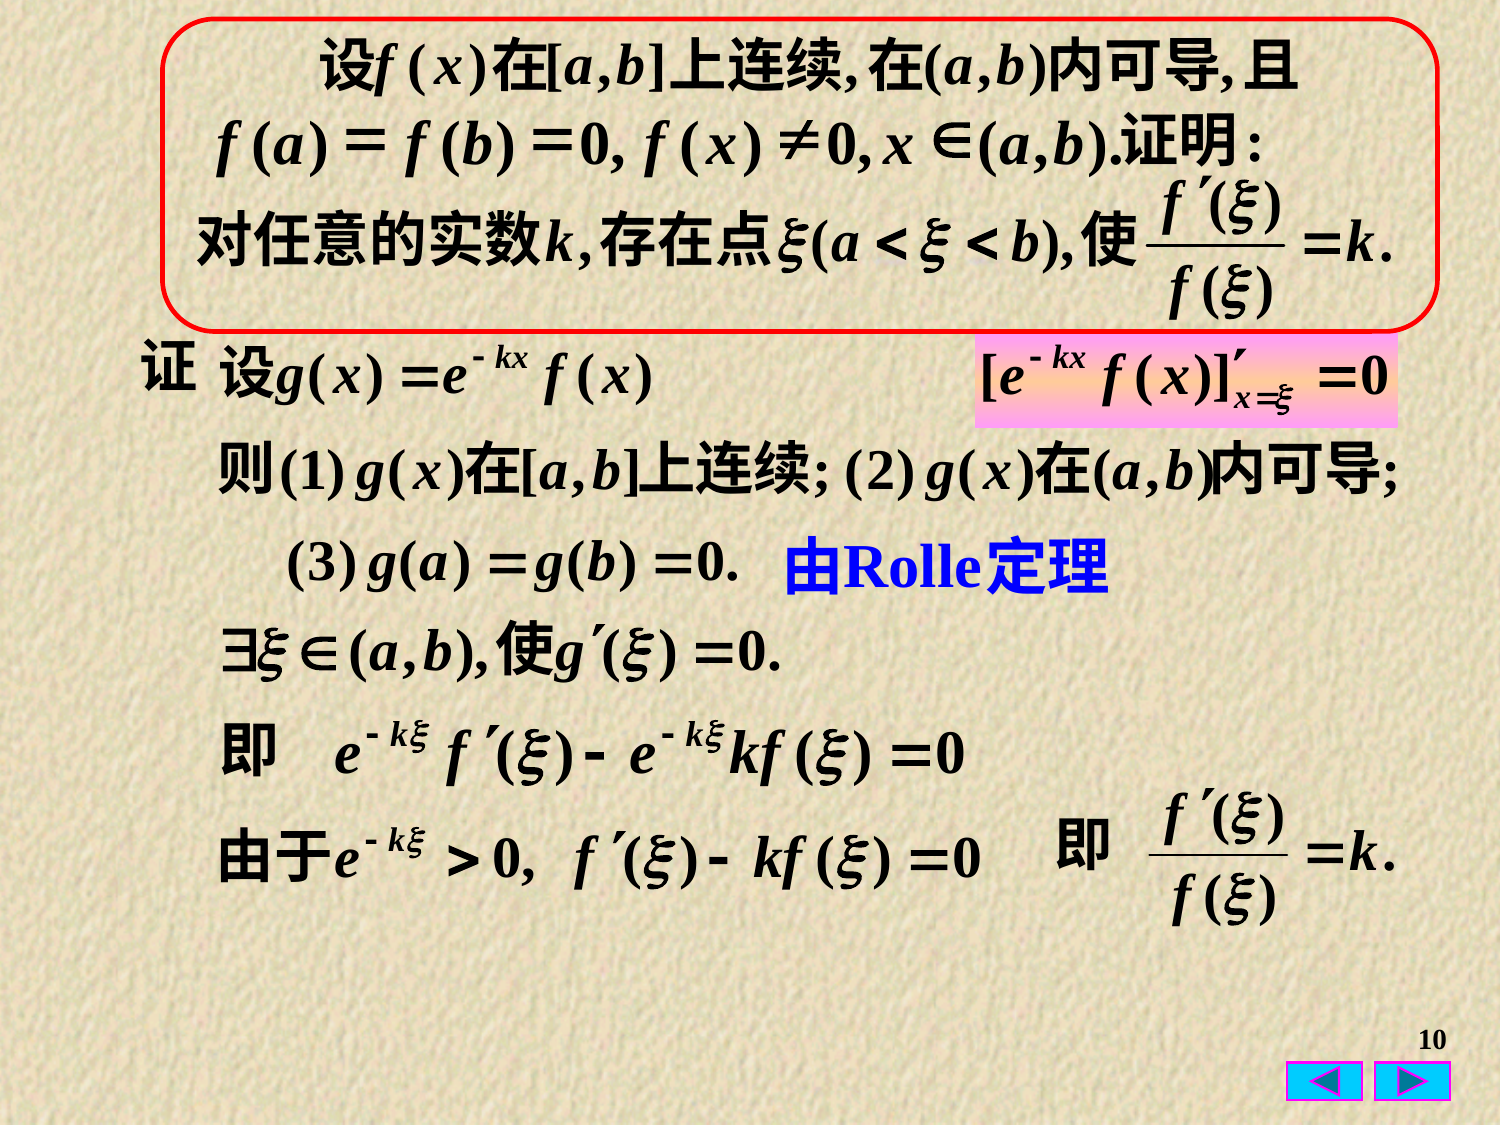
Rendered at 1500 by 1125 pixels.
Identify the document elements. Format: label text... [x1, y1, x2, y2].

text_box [215, 813, 549, 903]
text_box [278, 527, 751, 605]
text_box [215, 711, 285, 798]
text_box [837, 431, 1411, 514]
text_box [212, 340, 663, 418]
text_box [974, 340, 1398, 429]
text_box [1129, 107, 1271, 160]
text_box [187, 95, 1125, 178]
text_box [1139, 774, 1405, 938]
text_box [299, 24, 1302, 99]
picture [0, 0, 1500, 1125]
slide_number 10 [1149, 1012, 1463, 1088]
text_box [162, 18, 1438, 328]
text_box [187, 161, 1401, 332]
text_box 即 [1039, 800, 1134, 885]
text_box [290, 706, 979, 800]
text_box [212, 610, 792, 696]
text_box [772, 524, 1111, 603]
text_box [553, 822, 993, 903]
text_box 证 [124, 321, 207, 407]
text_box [210, 431, 835, 514]
